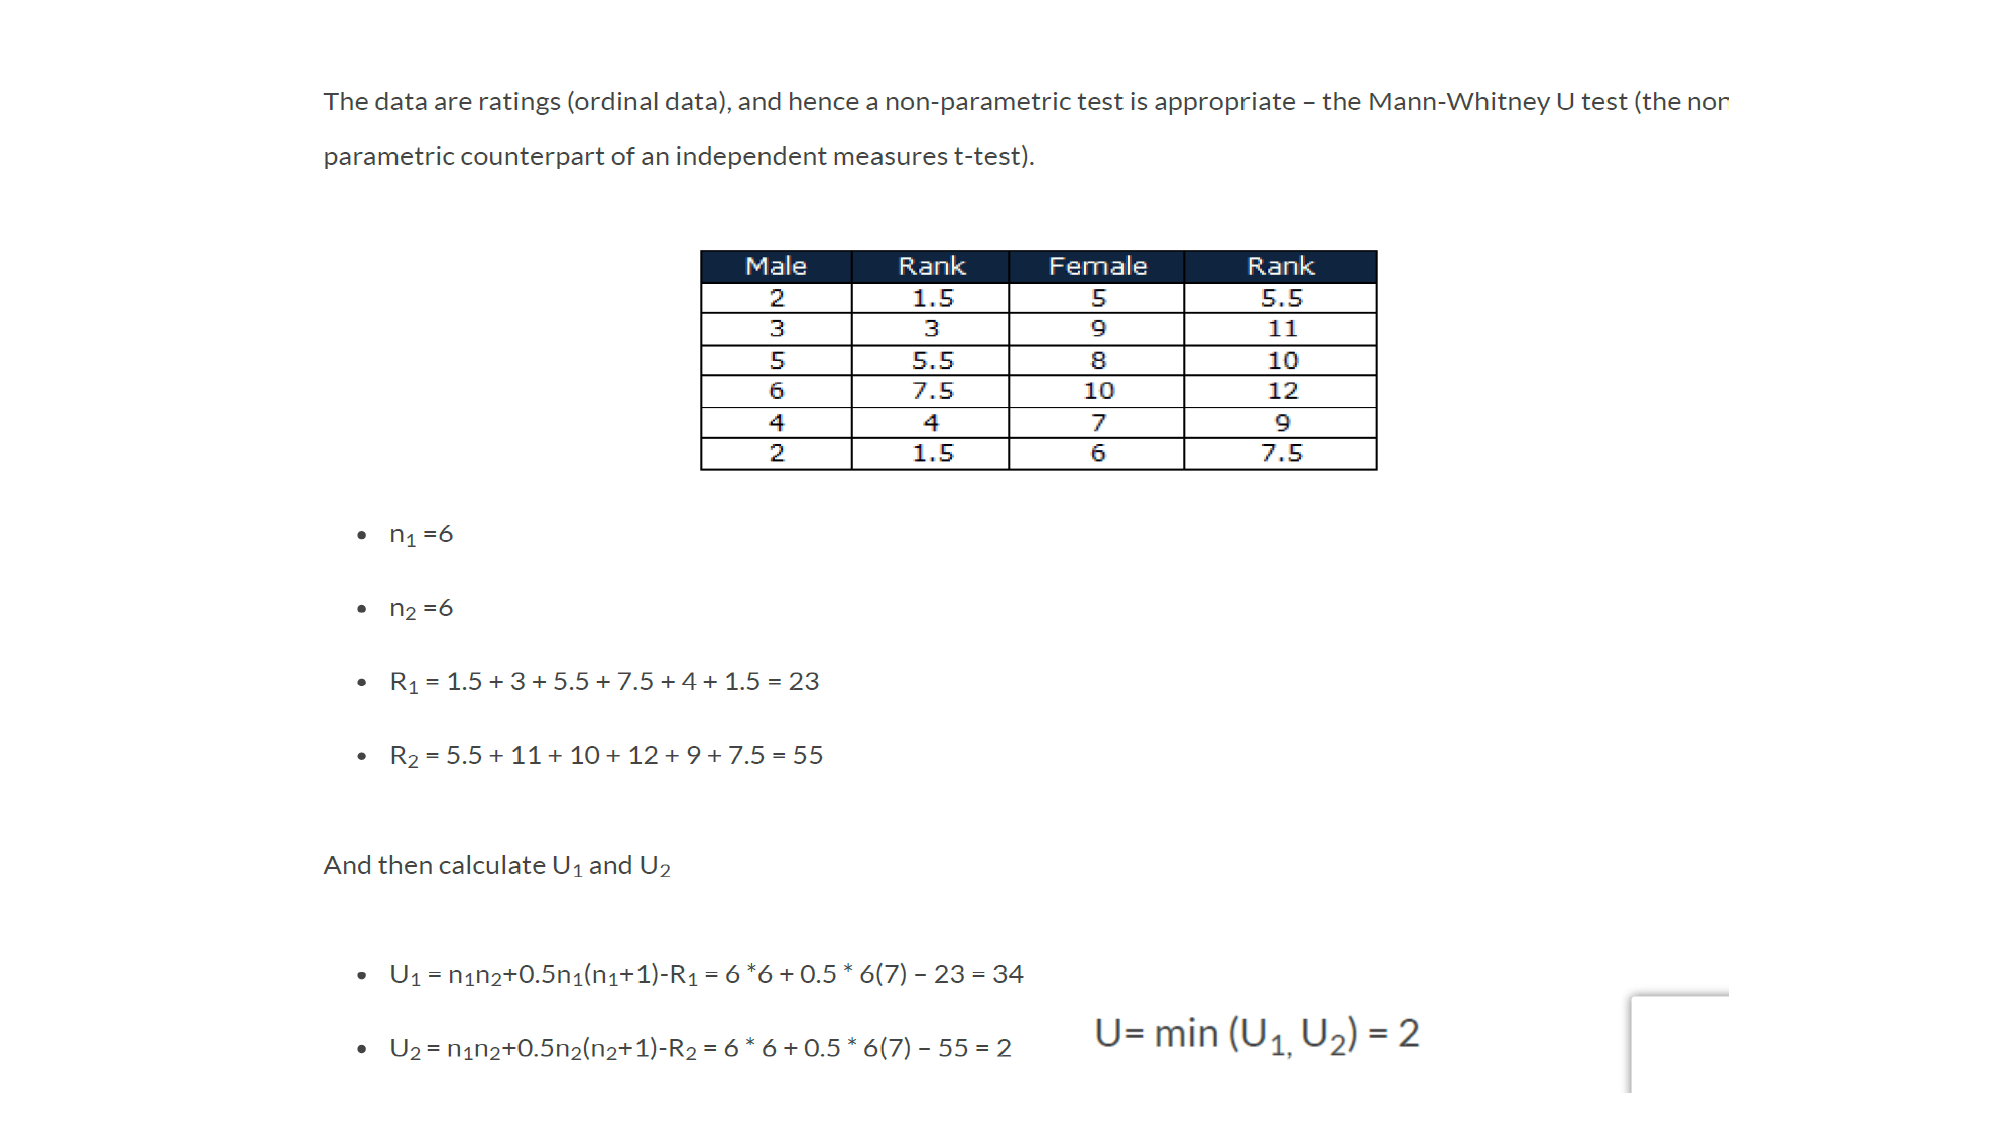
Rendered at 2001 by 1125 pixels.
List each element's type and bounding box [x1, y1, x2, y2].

picture [276, 59, 1729, 1093]
